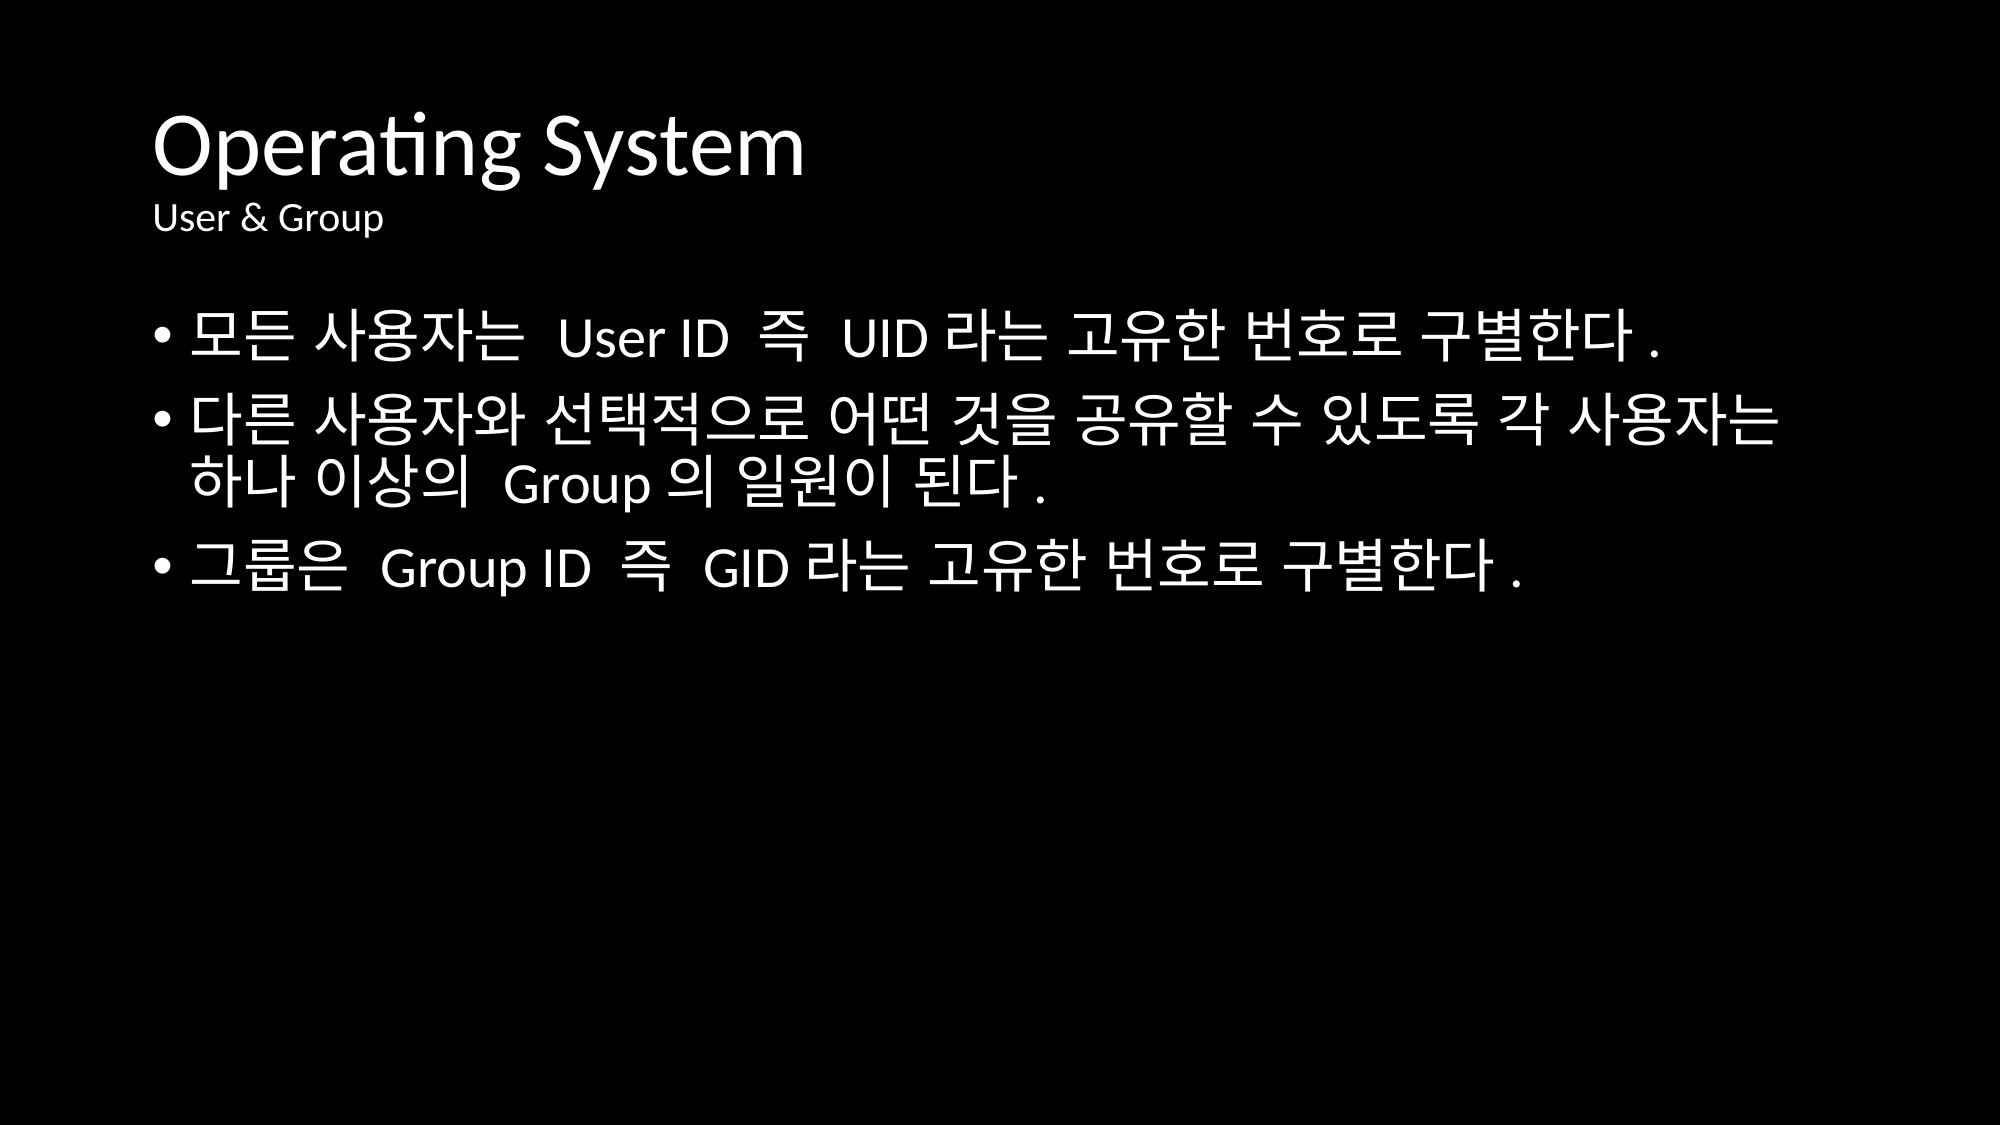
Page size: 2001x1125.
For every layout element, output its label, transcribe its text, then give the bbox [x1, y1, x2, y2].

list 모든 사용자는 User ID 즉 UID라는 고유한 번호로 구별한다. 다른 사용자와 선택적으로 어떤 것을 공유할 수 있도록 각 사용자는 하나 이상의 Group의 일원이 된다. 그룹은 Group ID 즉 GID라는 고유한 번호로 구별한다. [137, 299, 1863, 1014]
title Operating System User & Group [137, 59, 1863, 278]
